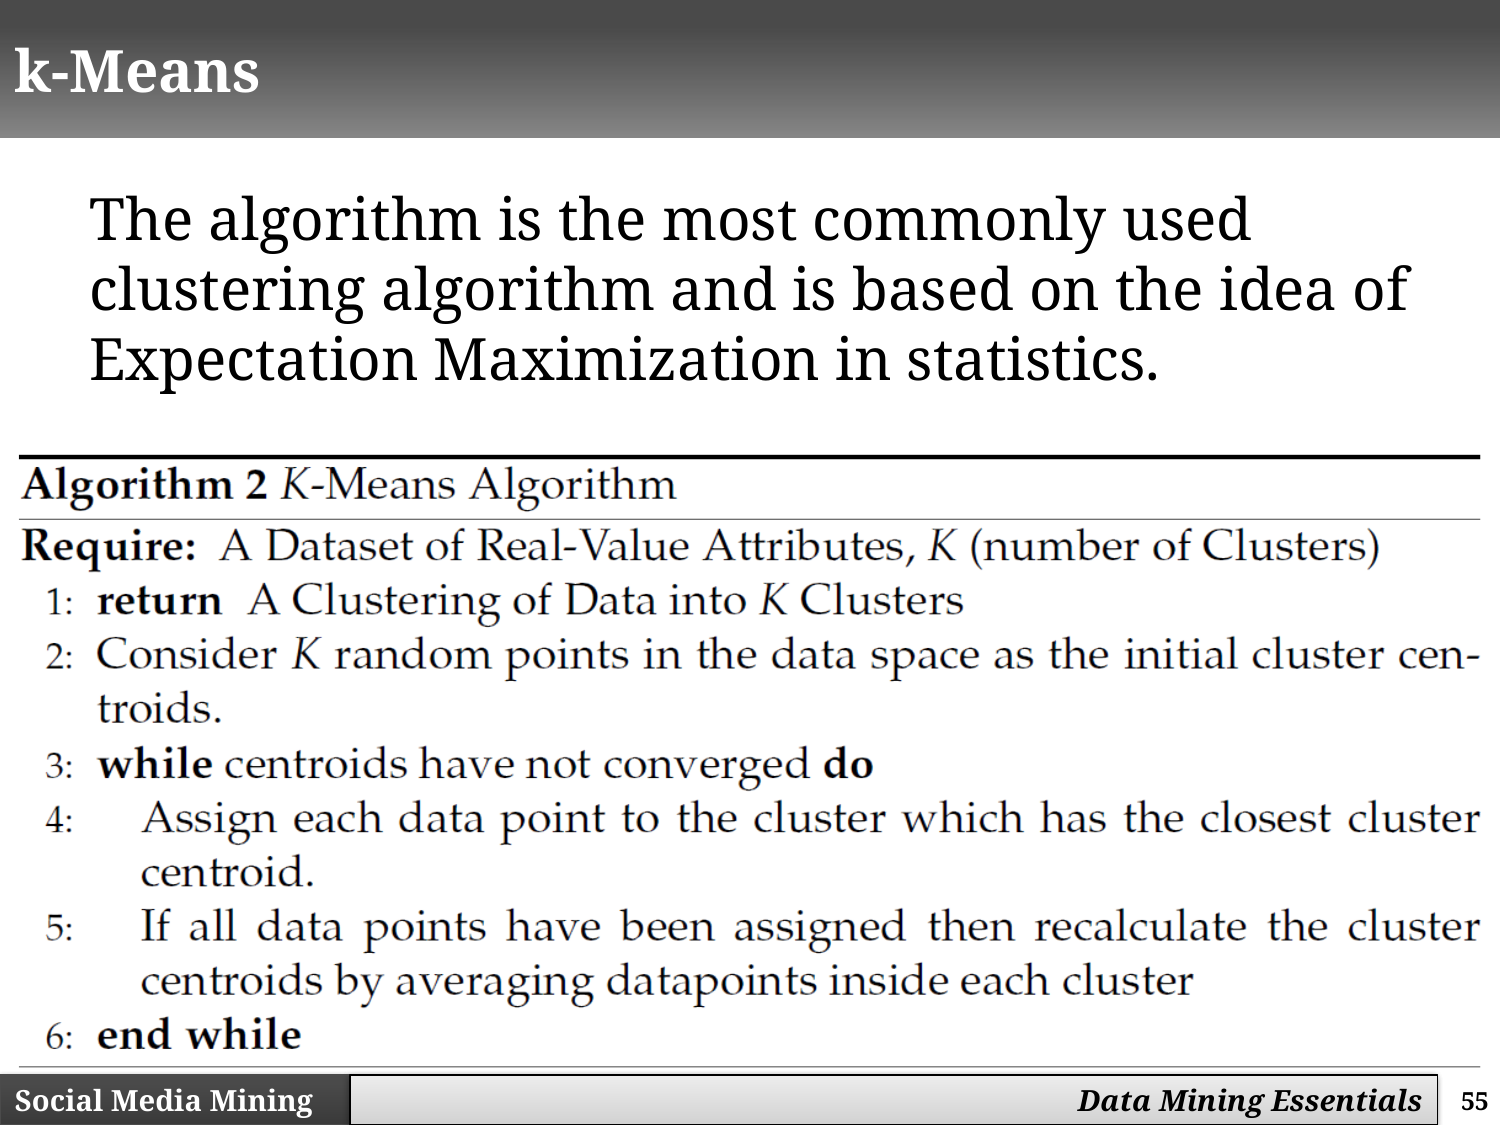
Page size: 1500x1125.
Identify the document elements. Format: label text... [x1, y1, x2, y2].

picture [13, 451, 1488, 1076]
title k-Means [0, 0, 1500, 138]
list The algorithm is the most commonly used clustering algorithm and is based on the idea of Expectation Maximization in statistics. [75, 174, 1425, 449]
